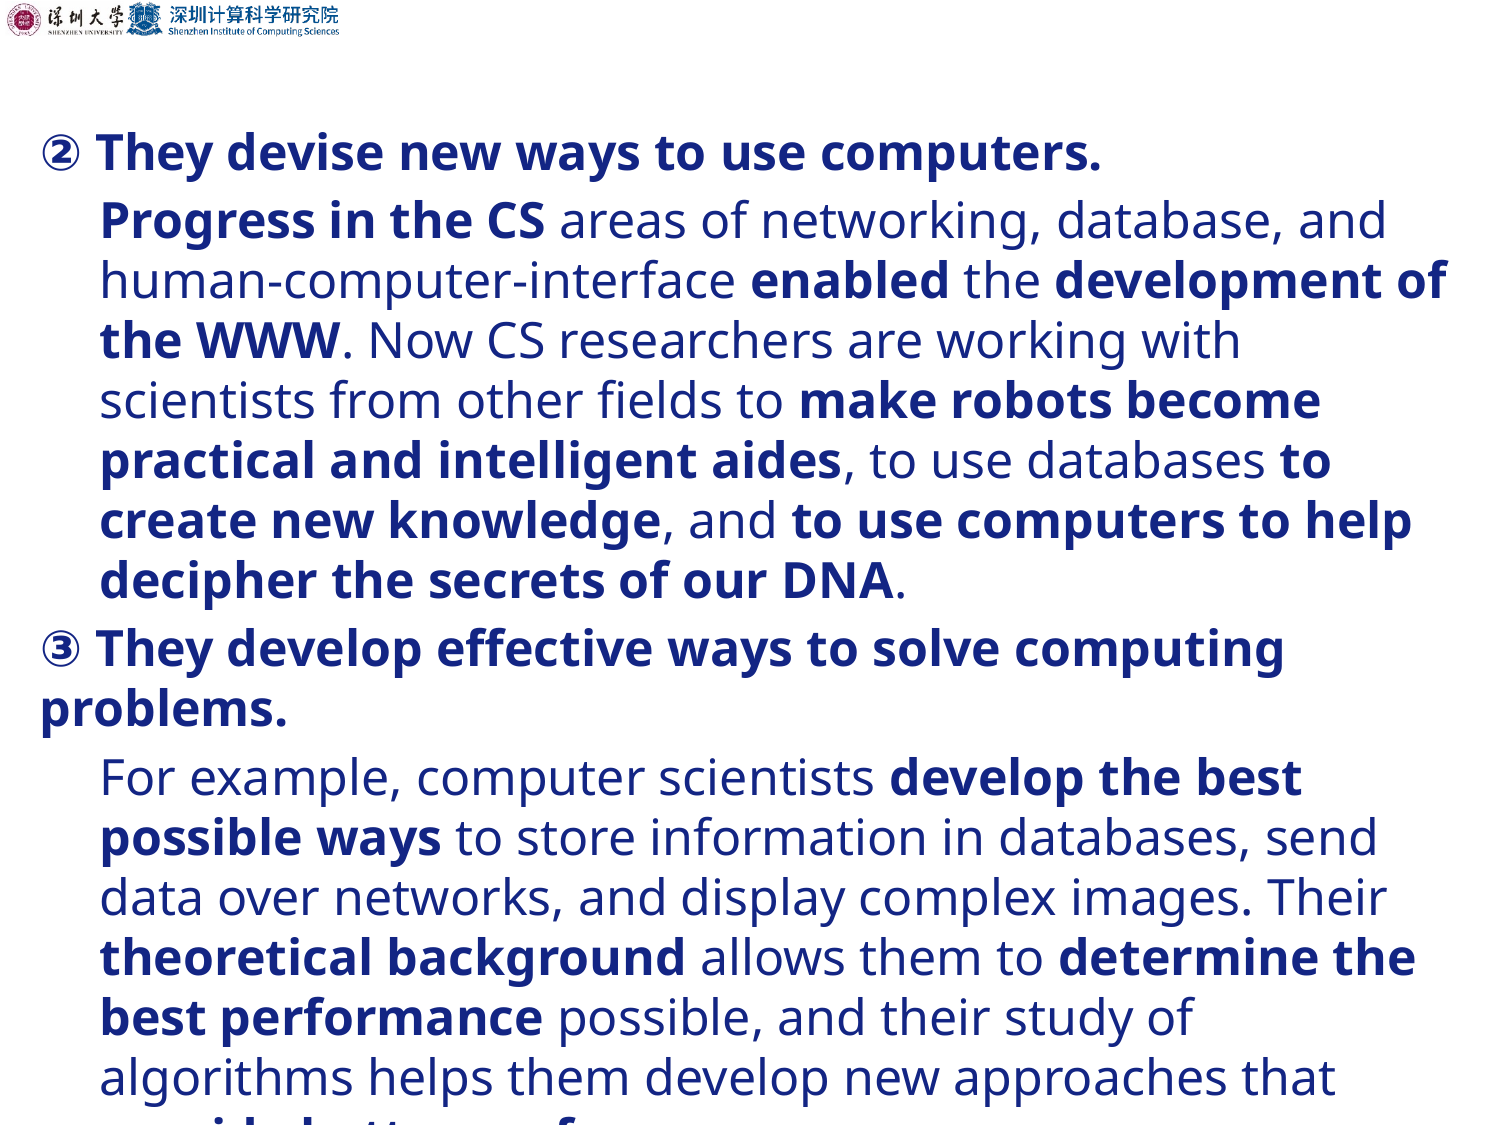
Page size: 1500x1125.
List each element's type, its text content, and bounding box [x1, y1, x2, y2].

picture [125, 1, 340, 37]
picture [5, 1, 124, 36]
list ② They devise new ways to use computers. Progress in the CS areas of networking, database, and human-computer-interface enabled the development of the WWW. Now CS researchers are working with scientists from other fields to make robots become practical and intelligent aides, to use databases to create new knowledge, and to use computers to help decipher the secrets of our DNA. ③ They develop effective ways to solve computing problems. For example, computer scientists develop the best possible ways to store information in databases, send data over networks, and display complex images. Their theoretical background allows them to determine the best performance possible, and their study of algorithms helps them develop new approaches that provide better performance. [24, 112, 1476, 1040]
